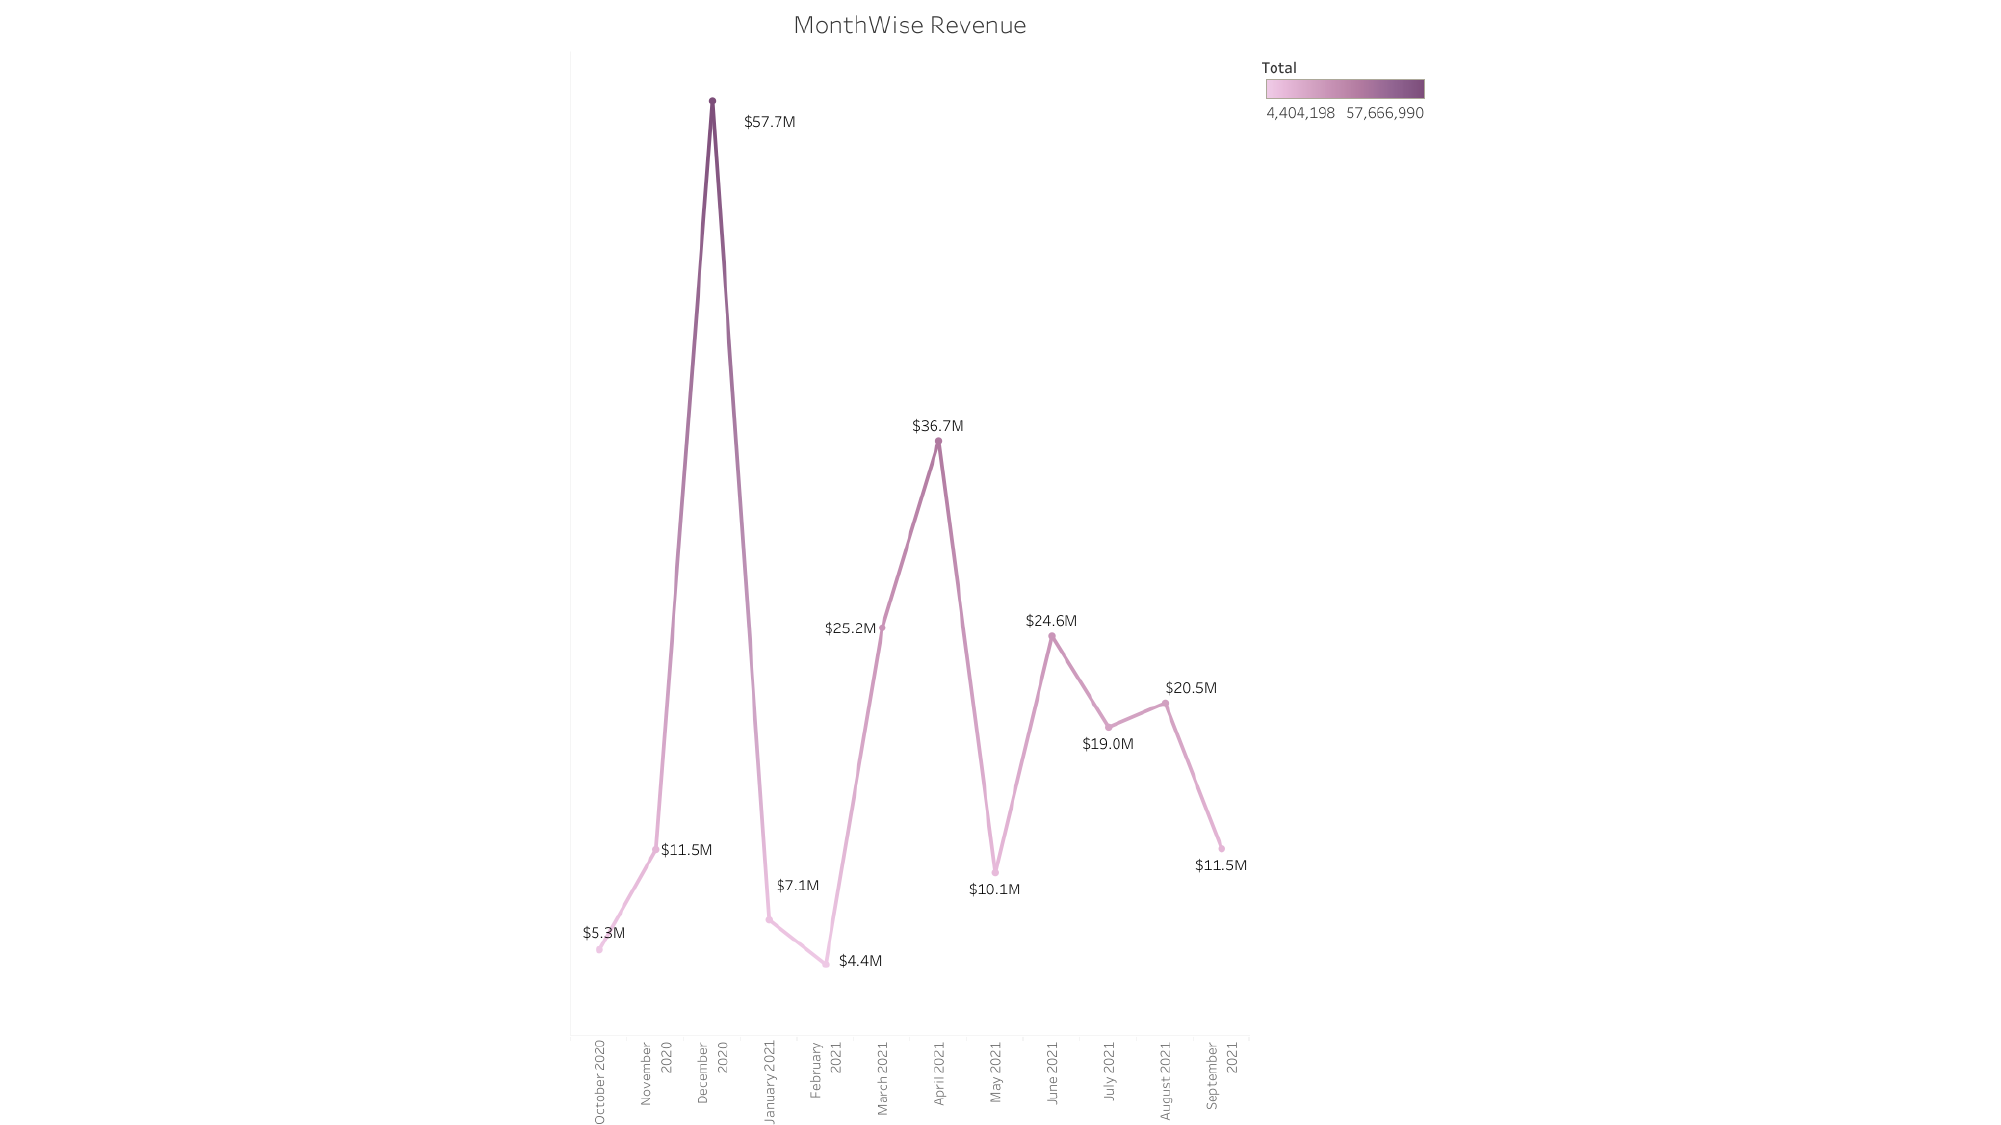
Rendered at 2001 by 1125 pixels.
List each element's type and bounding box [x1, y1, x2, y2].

picture [570, 0, 1430, 1125]
